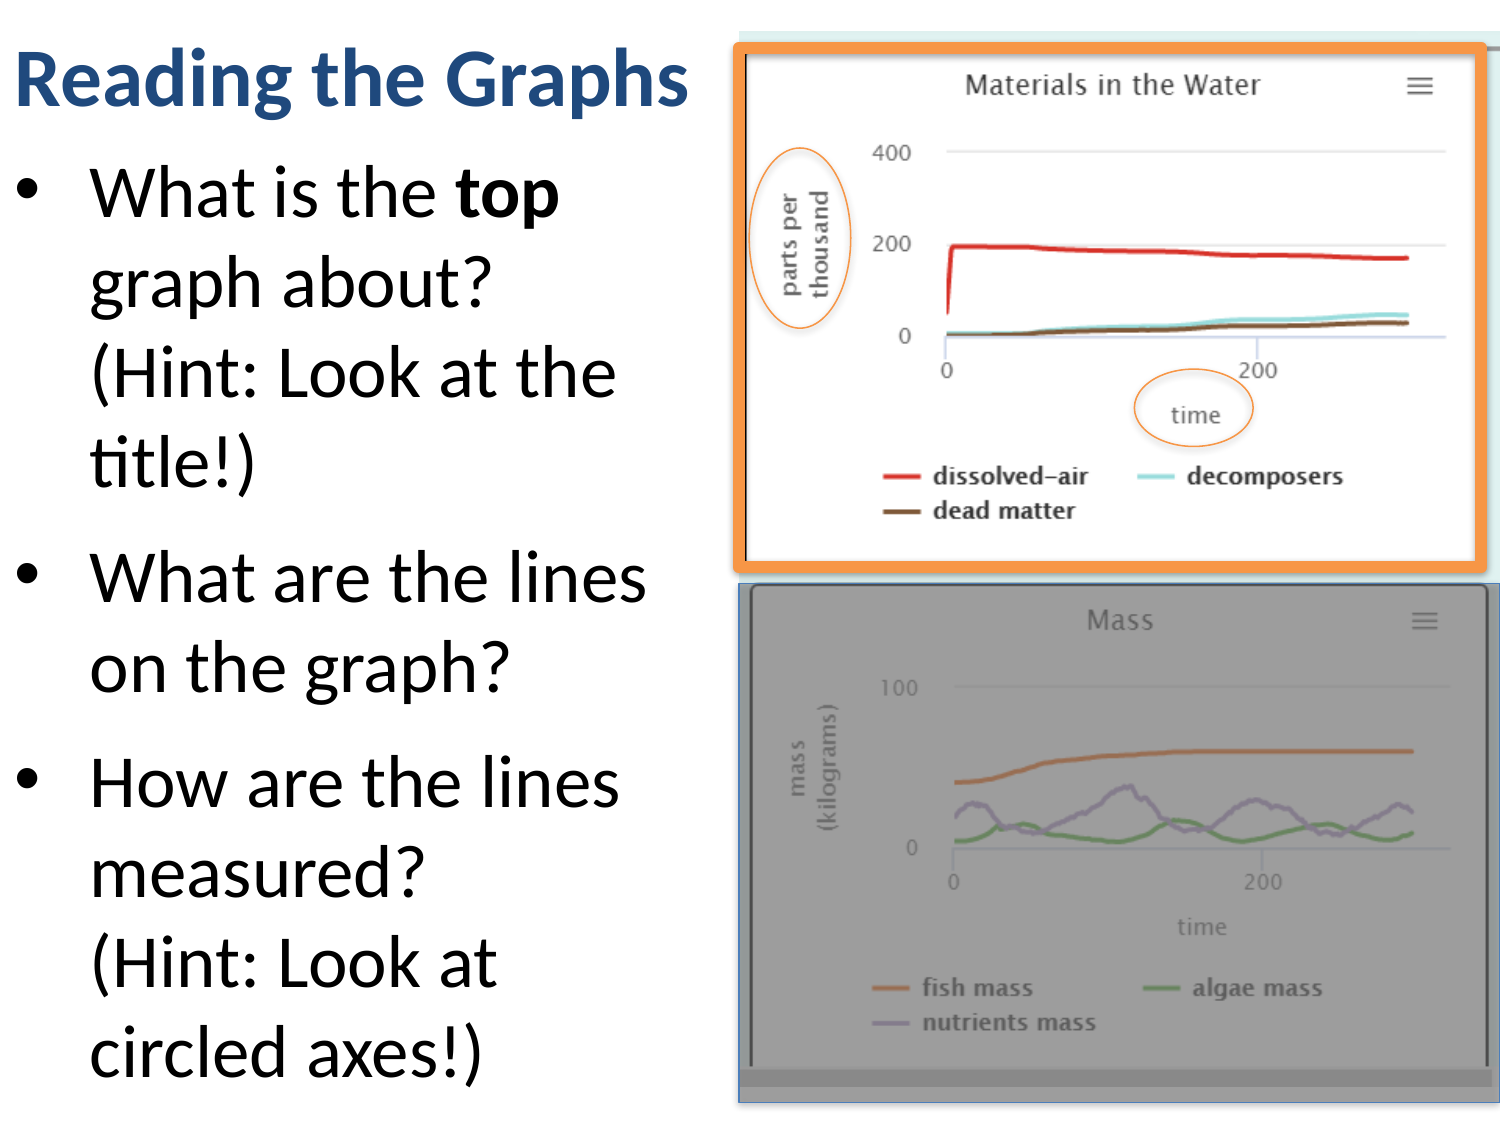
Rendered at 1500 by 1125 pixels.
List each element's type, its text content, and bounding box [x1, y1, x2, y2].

text_box Reading the Graphs [0, 15, 787, 131]
text_box [738, 1094, 1500, 1103]
picture [738, 31, 1500, 1087]
text_box What is the top graph about? (Hint: Look at the title!) What are the lines on the graph? How are the lines measured? (Hint: Look at circled axes!) [0, 135, 721, 1100]
